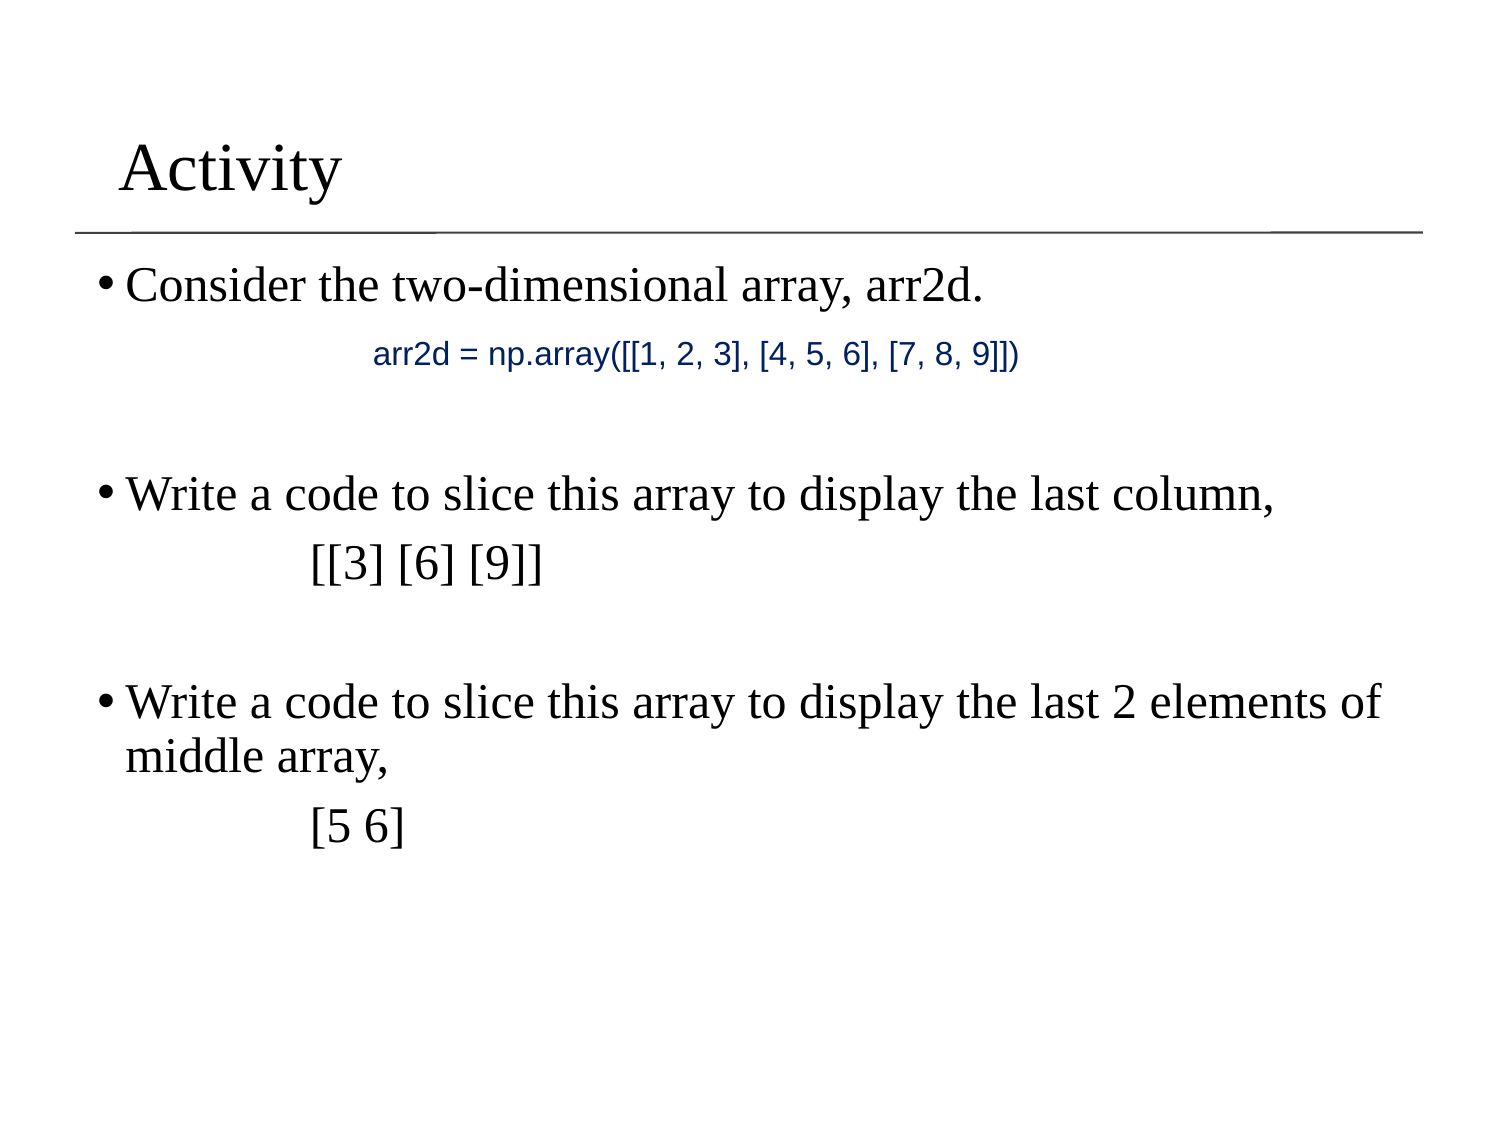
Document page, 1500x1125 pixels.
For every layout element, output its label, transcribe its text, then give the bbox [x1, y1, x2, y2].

title Activity [103, 59, 1397, 250]
text_box arr2d = np.array([[1, 2, 3], [4, 5, 6], [7, 8, 9]]) [358, 324, 1142, 380]
list Consider the two-dimensional array, arr2d. Write a code to slice this array to display the last column, [[3] [6] [9]] Write a code to slice this array to display the last 2 elements of middle array, [5 6] [82, 250, 1467, 1093]
